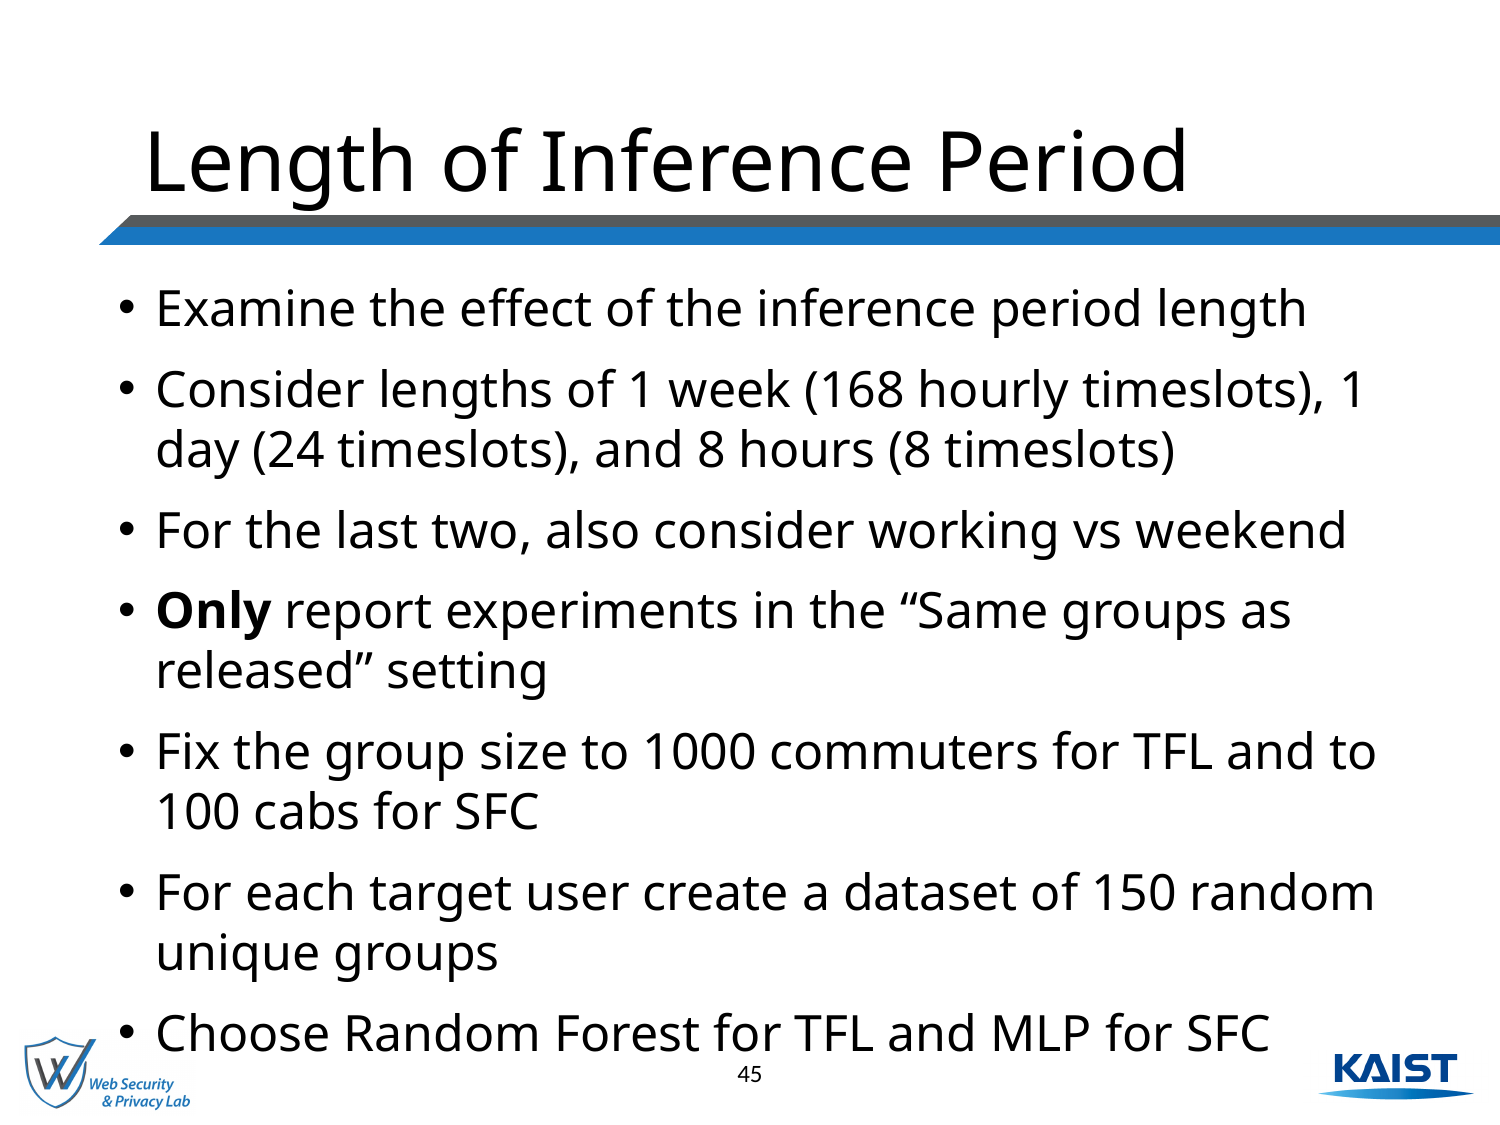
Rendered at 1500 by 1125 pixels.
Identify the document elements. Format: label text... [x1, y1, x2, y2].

title Length of Inference Period [129, 70, 1423, 217]
picture [19, 1029, 196, 1116]
picture [1303, 1050, 1489, 1103]
slide_number 45 [581, 1042, 919, 1103]
list Examine the effect of the inference period length Consider lengths of 1 week (168 hourly timeslots), 1 day (24 timeslots), and 8 hours (8 timeslots) For the last two, also consider working vs weekend Only report experiments in the “Same groups as released” setting Fix the group size to 1000 commuters for TFL and to 100 cabs for SFC For each target user create a dataset of 150 random unique groups Choose Random Forest for TFL and MLP for SFC [103, 268, 1397, 983]
